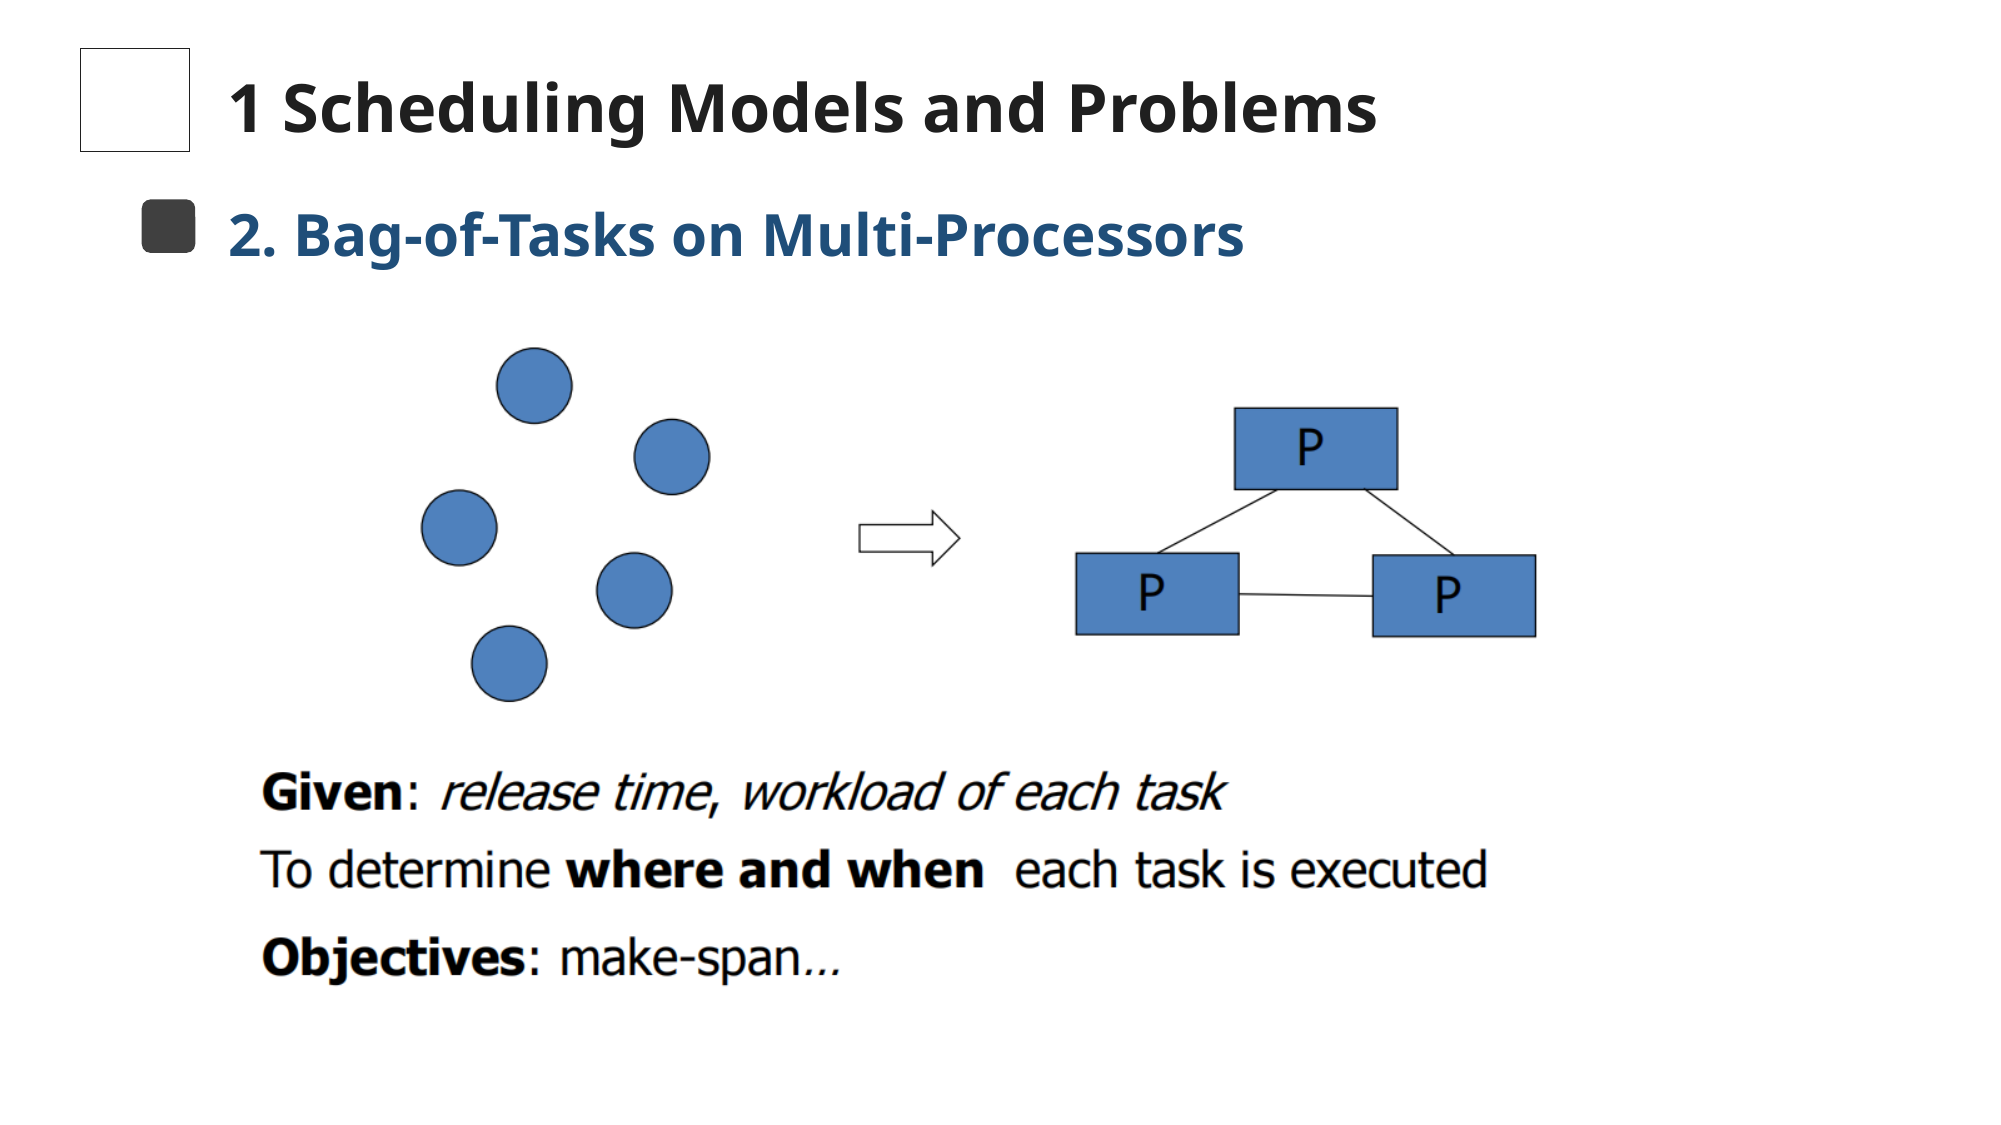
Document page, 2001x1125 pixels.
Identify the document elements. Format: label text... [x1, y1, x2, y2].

text_box [80, 48, 190, 152]
text_box 2. Bag-of-Tasks on Multi-Processors [208, 188, 1950, 279]
text_box [141, 199, 196, 253]
picture [208, 295, 1619, 1014]
text_box 1 Scheduling Models and Problems [207, 48, 1967, 157]
